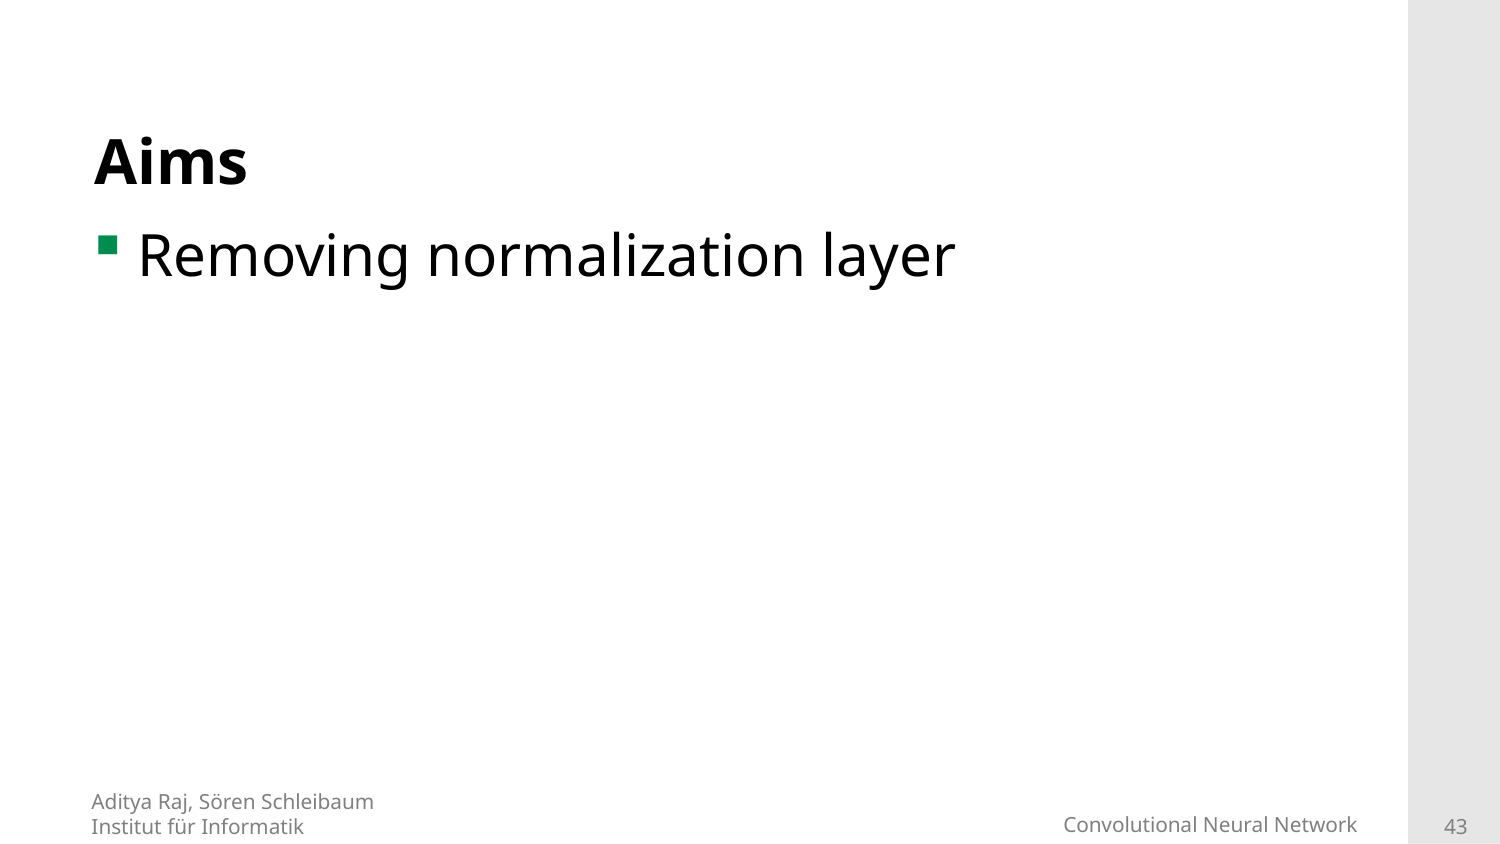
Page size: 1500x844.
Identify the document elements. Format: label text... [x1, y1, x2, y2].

list Removing normalization layer [78, 210, 1379, 741]
title Aims [79, 114, 1375, 201]
